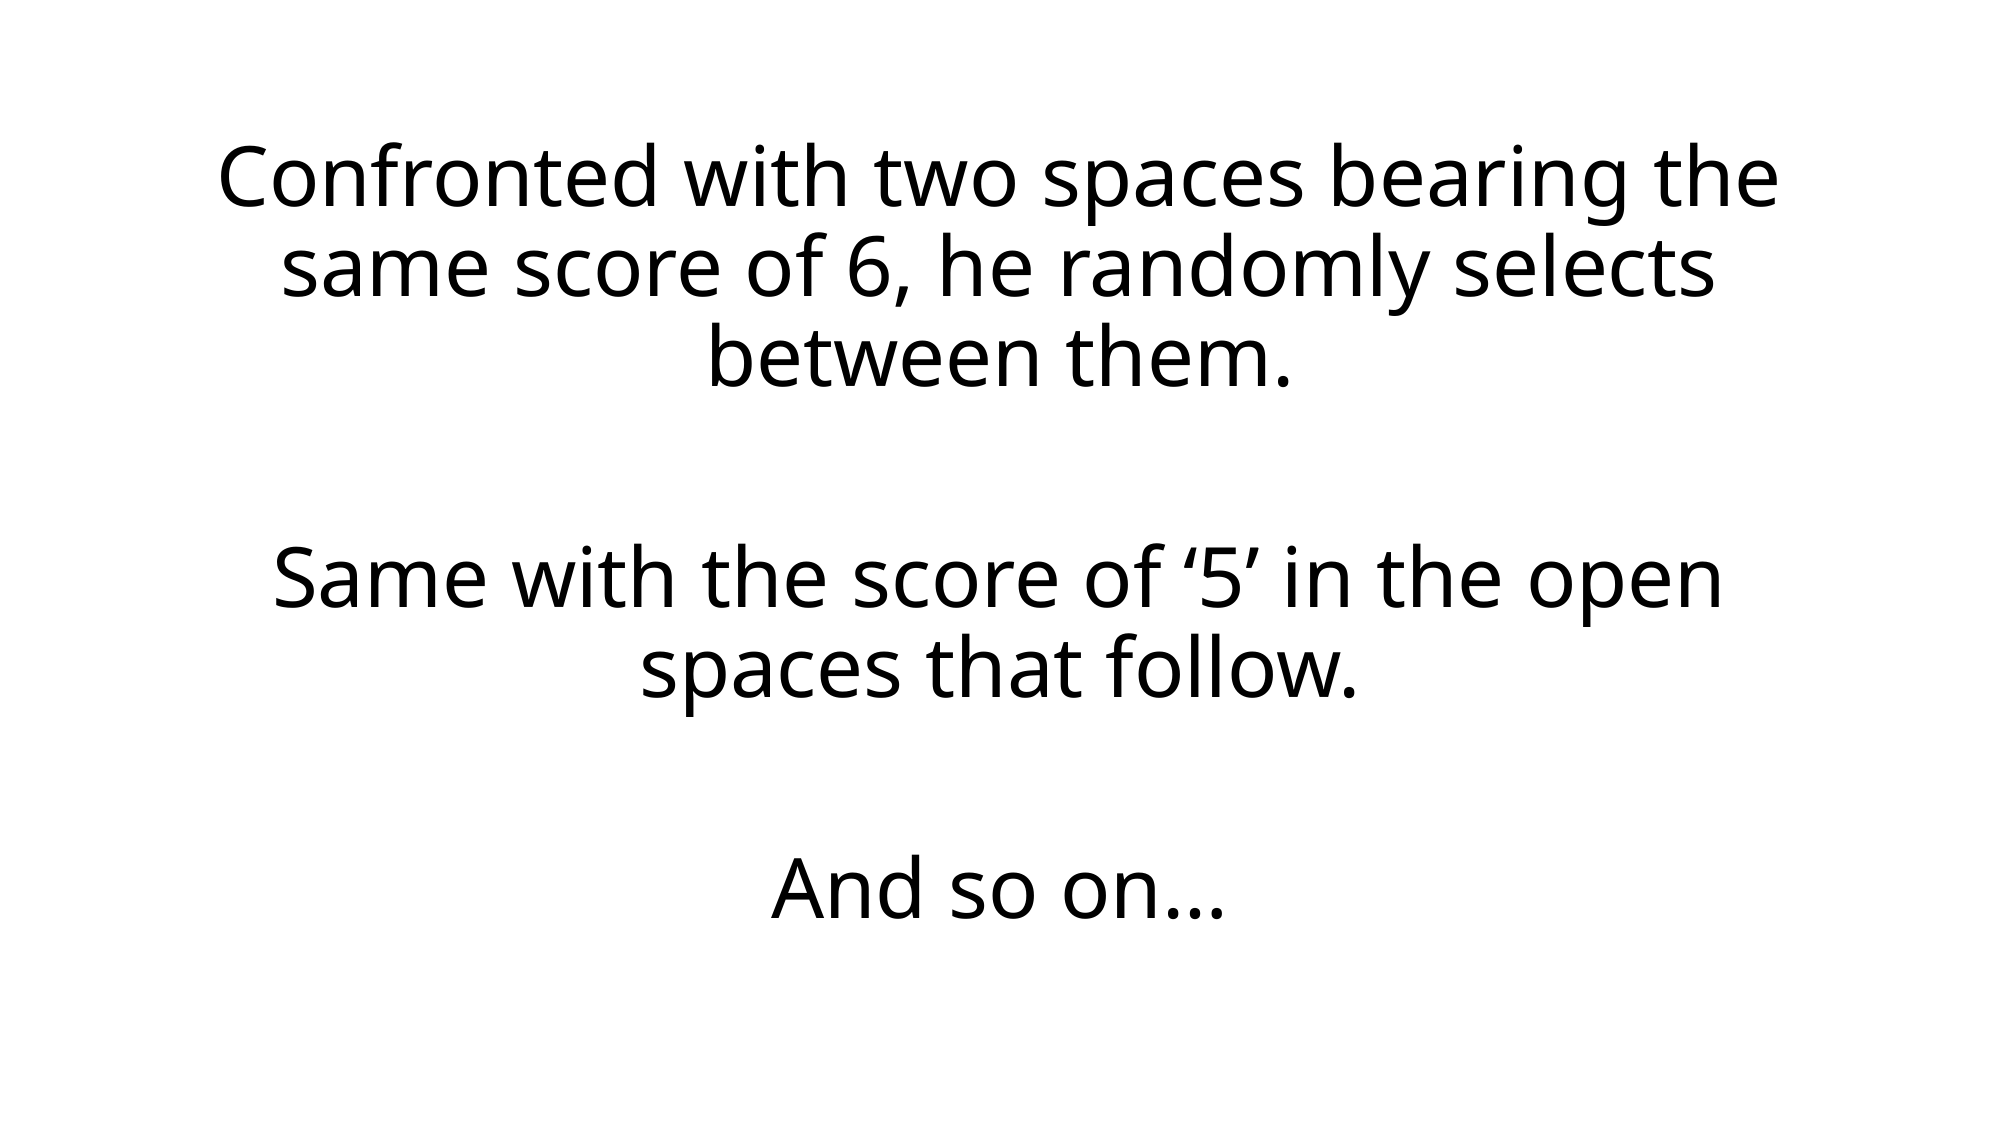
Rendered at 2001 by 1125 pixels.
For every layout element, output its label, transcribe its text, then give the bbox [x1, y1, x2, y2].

list Confronted with two spaces bearing the same score of 6, he randomly selects between them. Same with the score of ‘5’ in the open spaces that follow. And so on… [137, 58, 1863, 1014]
